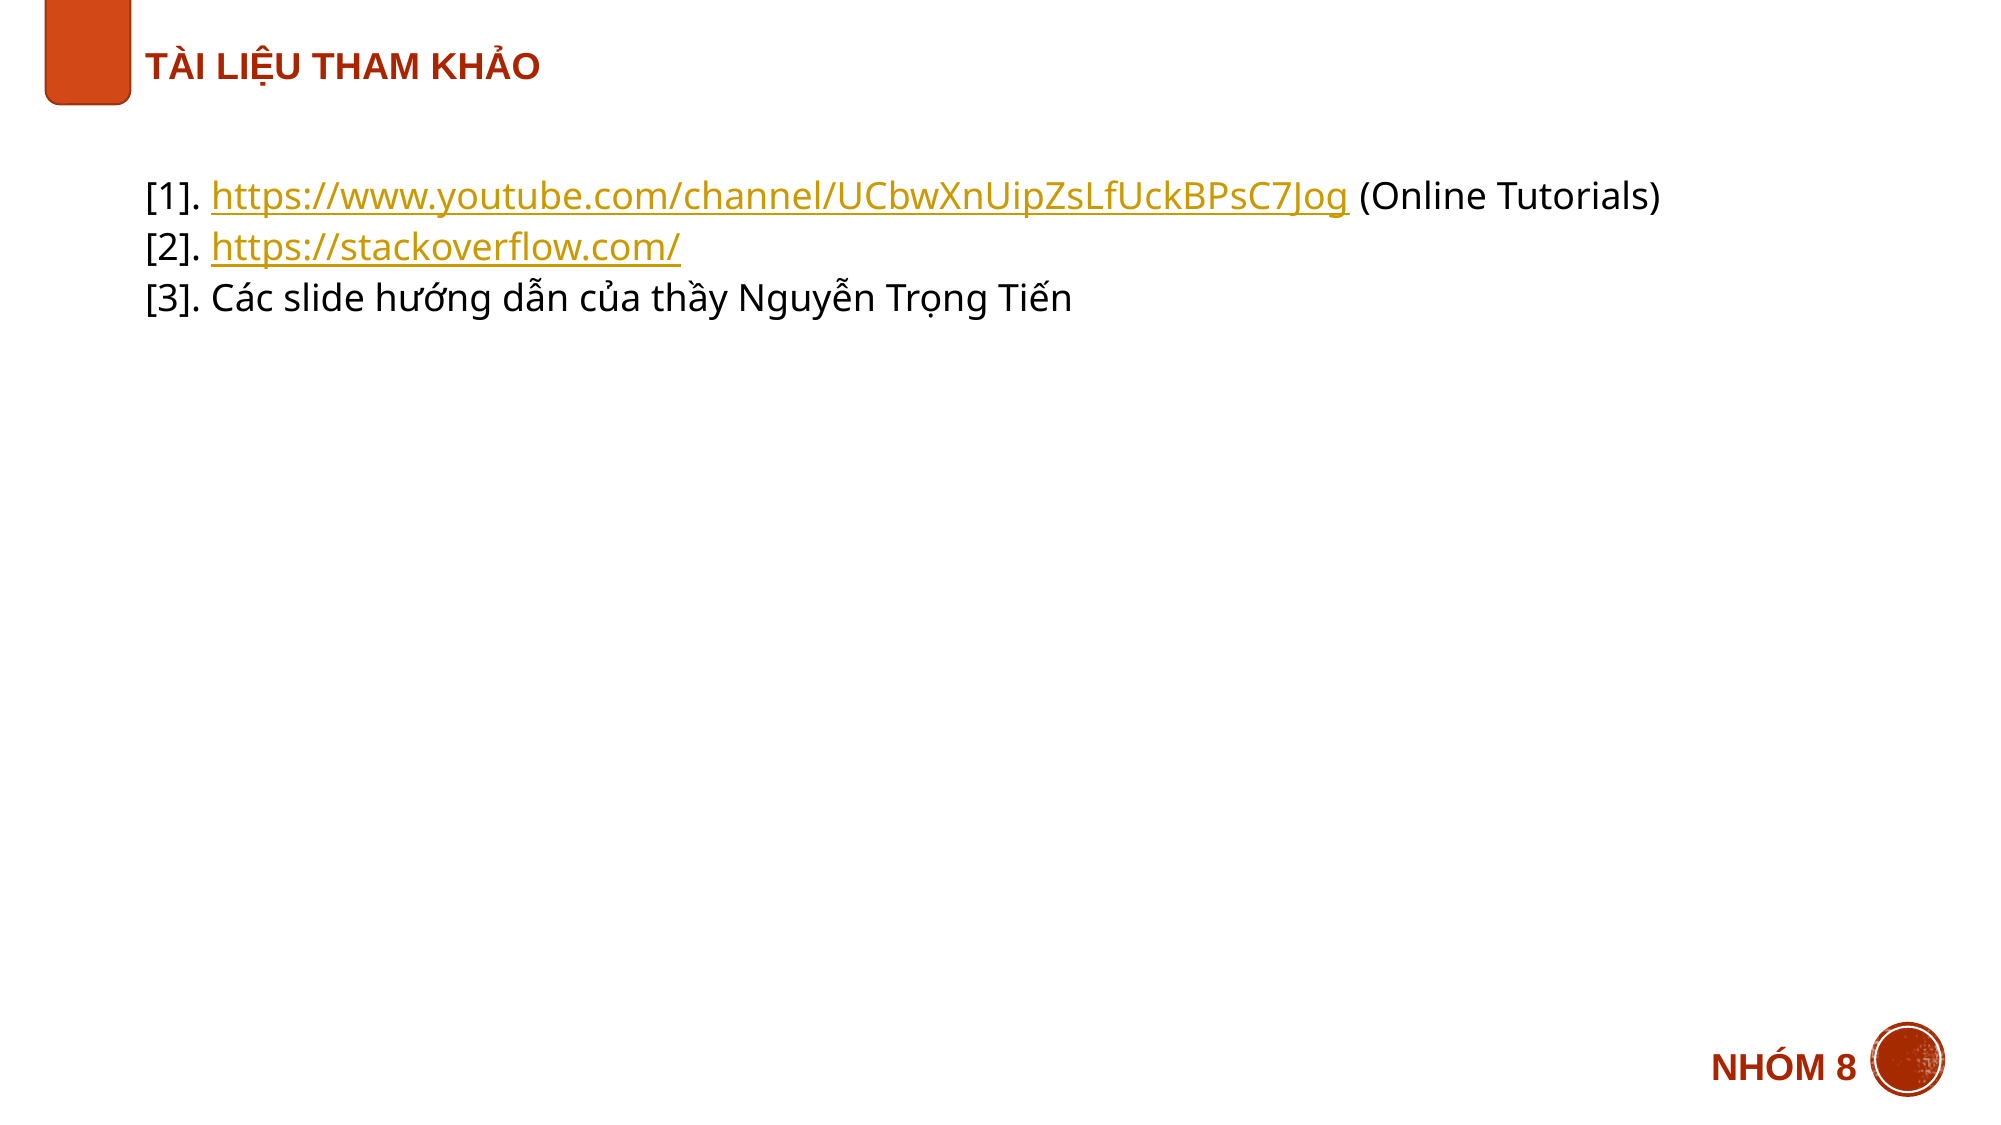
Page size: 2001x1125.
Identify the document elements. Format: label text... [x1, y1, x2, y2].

text_box NHÓM 8 [1696, 1035, 1881, 1095]
text_box [44, 0, 132, 106]
text_box TÀI LIỆU THAM KHẢO [132, 34, 586, 94]
text_box [1]. https://www.youtube.com/channel/UCbwXnUipZsLfUckBPsC7Jog (Online Tutorials) [2]. https://stackoverflow.com/ [3]. Các slide hướng dẫn của thầy Nguyễn Trọng Tiến [130, 164, 1717, 327]
